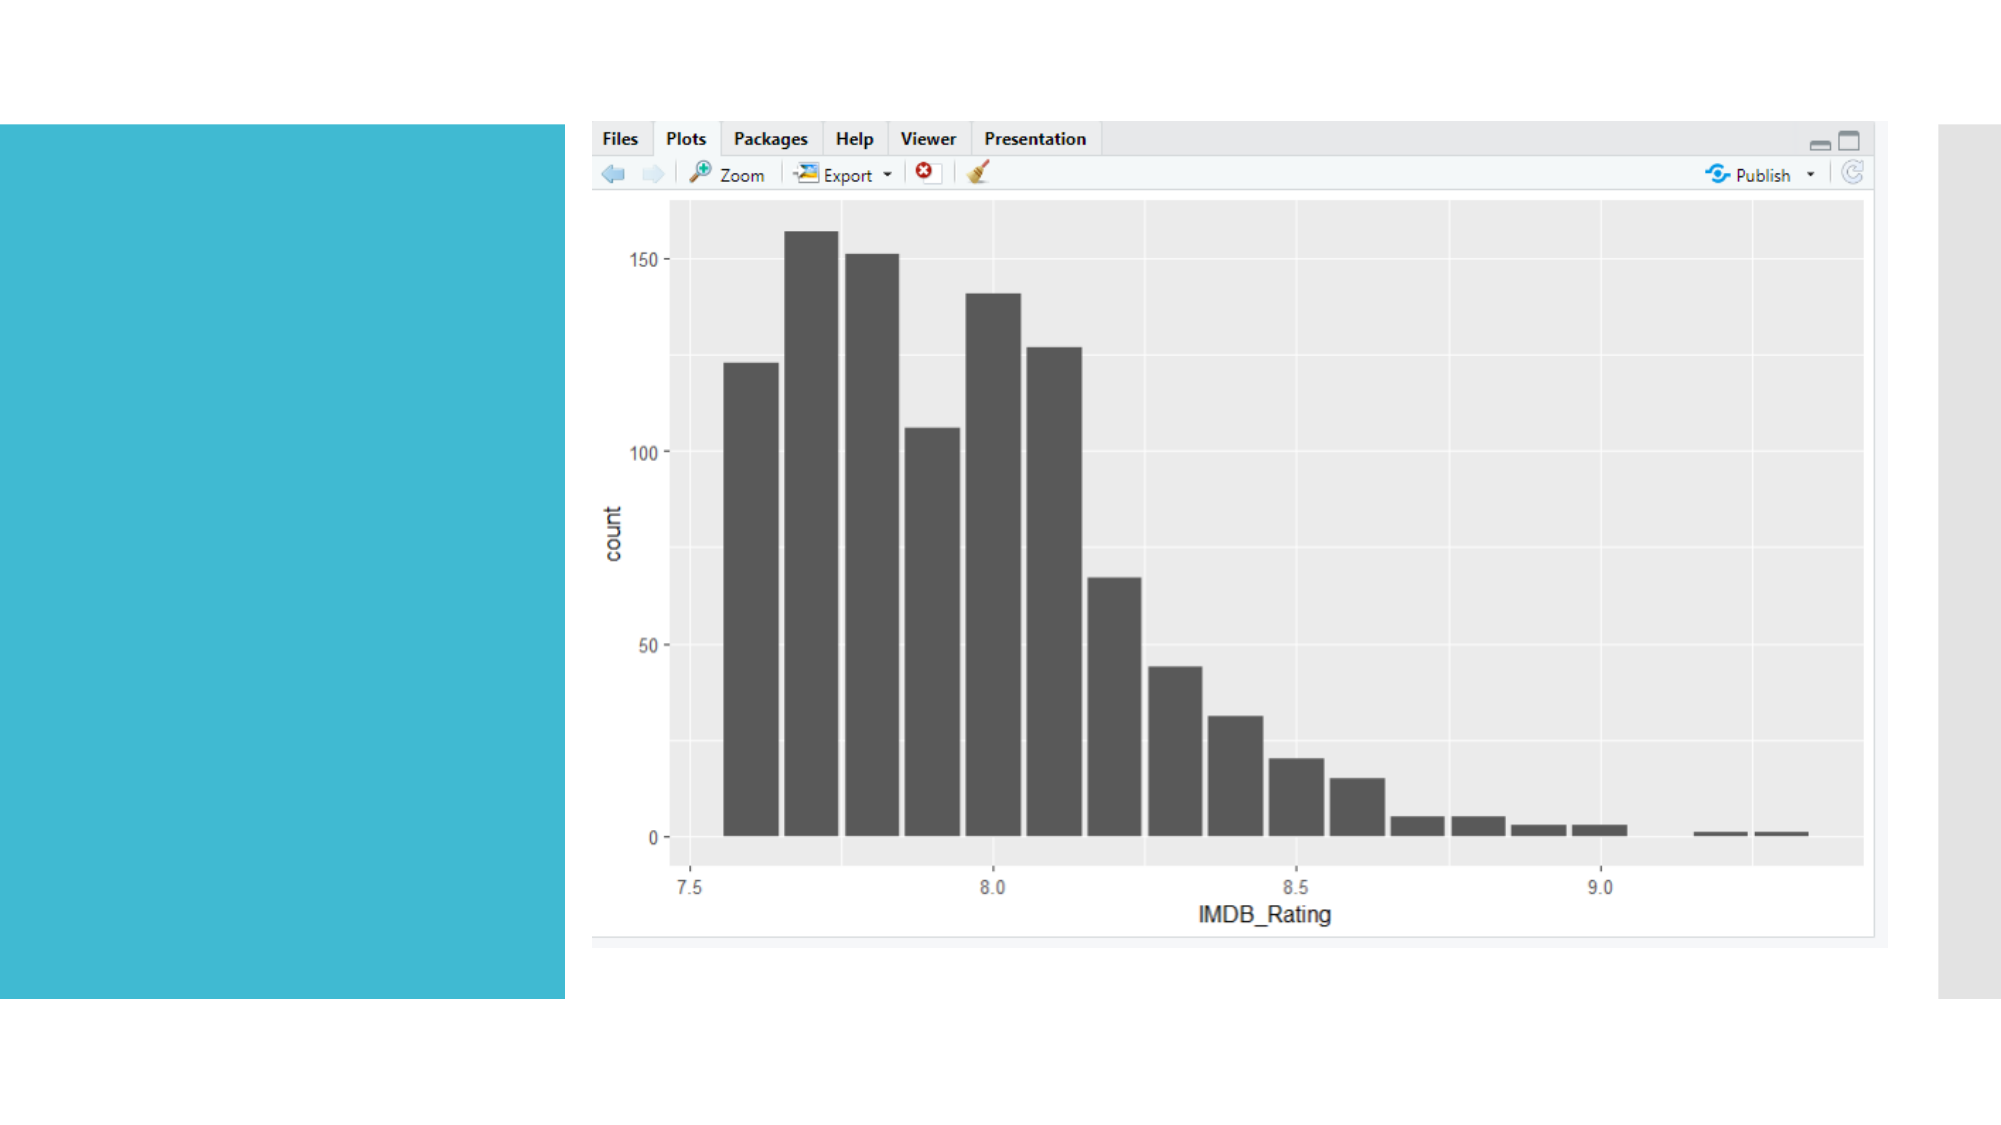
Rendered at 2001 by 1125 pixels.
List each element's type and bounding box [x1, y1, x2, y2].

picture [592, 121, 1888, 948]
